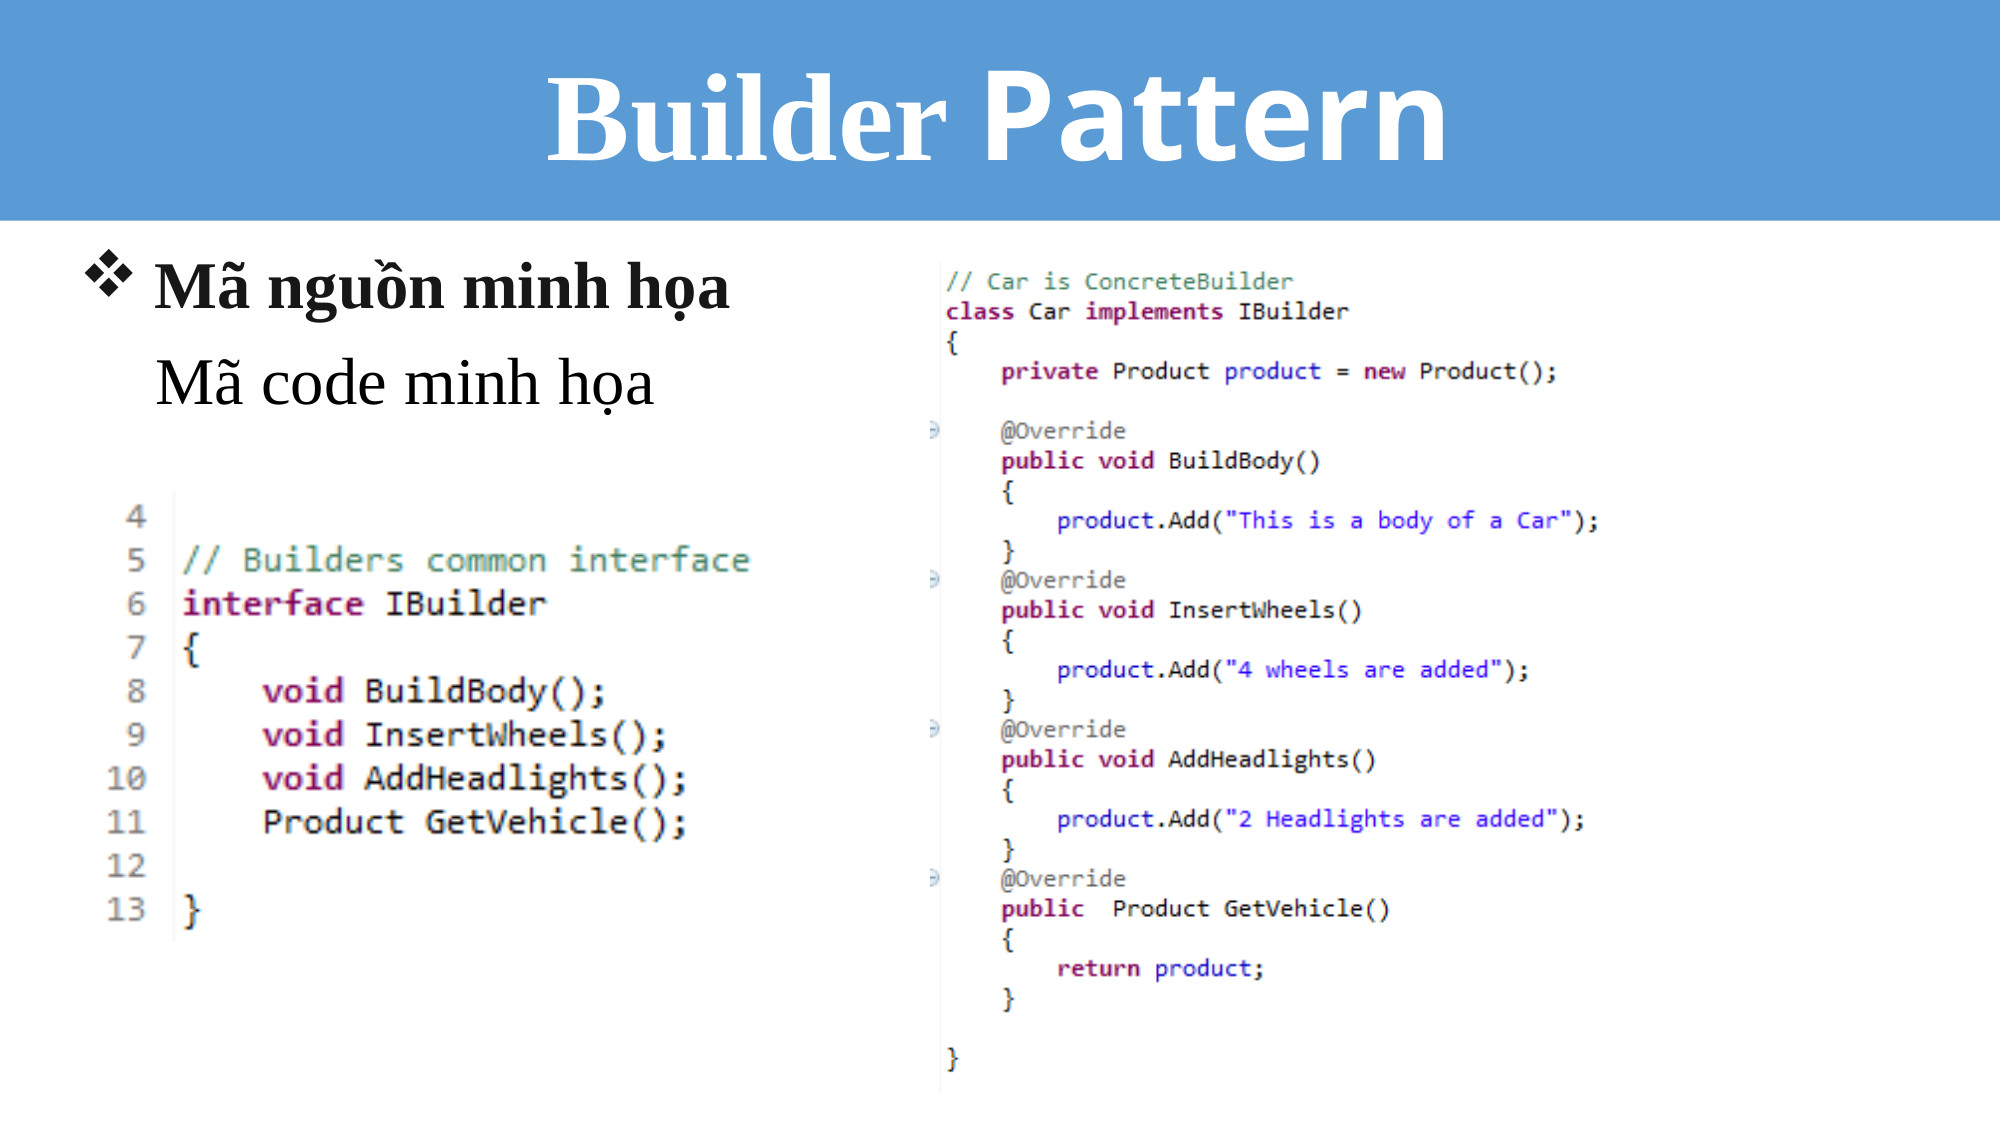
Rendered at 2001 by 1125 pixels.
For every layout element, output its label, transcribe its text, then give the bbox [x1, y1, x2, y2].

text_box Mã code minh họa [140, 330, 671, 426]
picture [930, 262, 1609, 1094]
text_box Mã nguồn minh họa [64, 194, 747, 329]
picture [98, 491, 781, 942]
text_box Builder Pattern [0, 0, 2000, 222]
